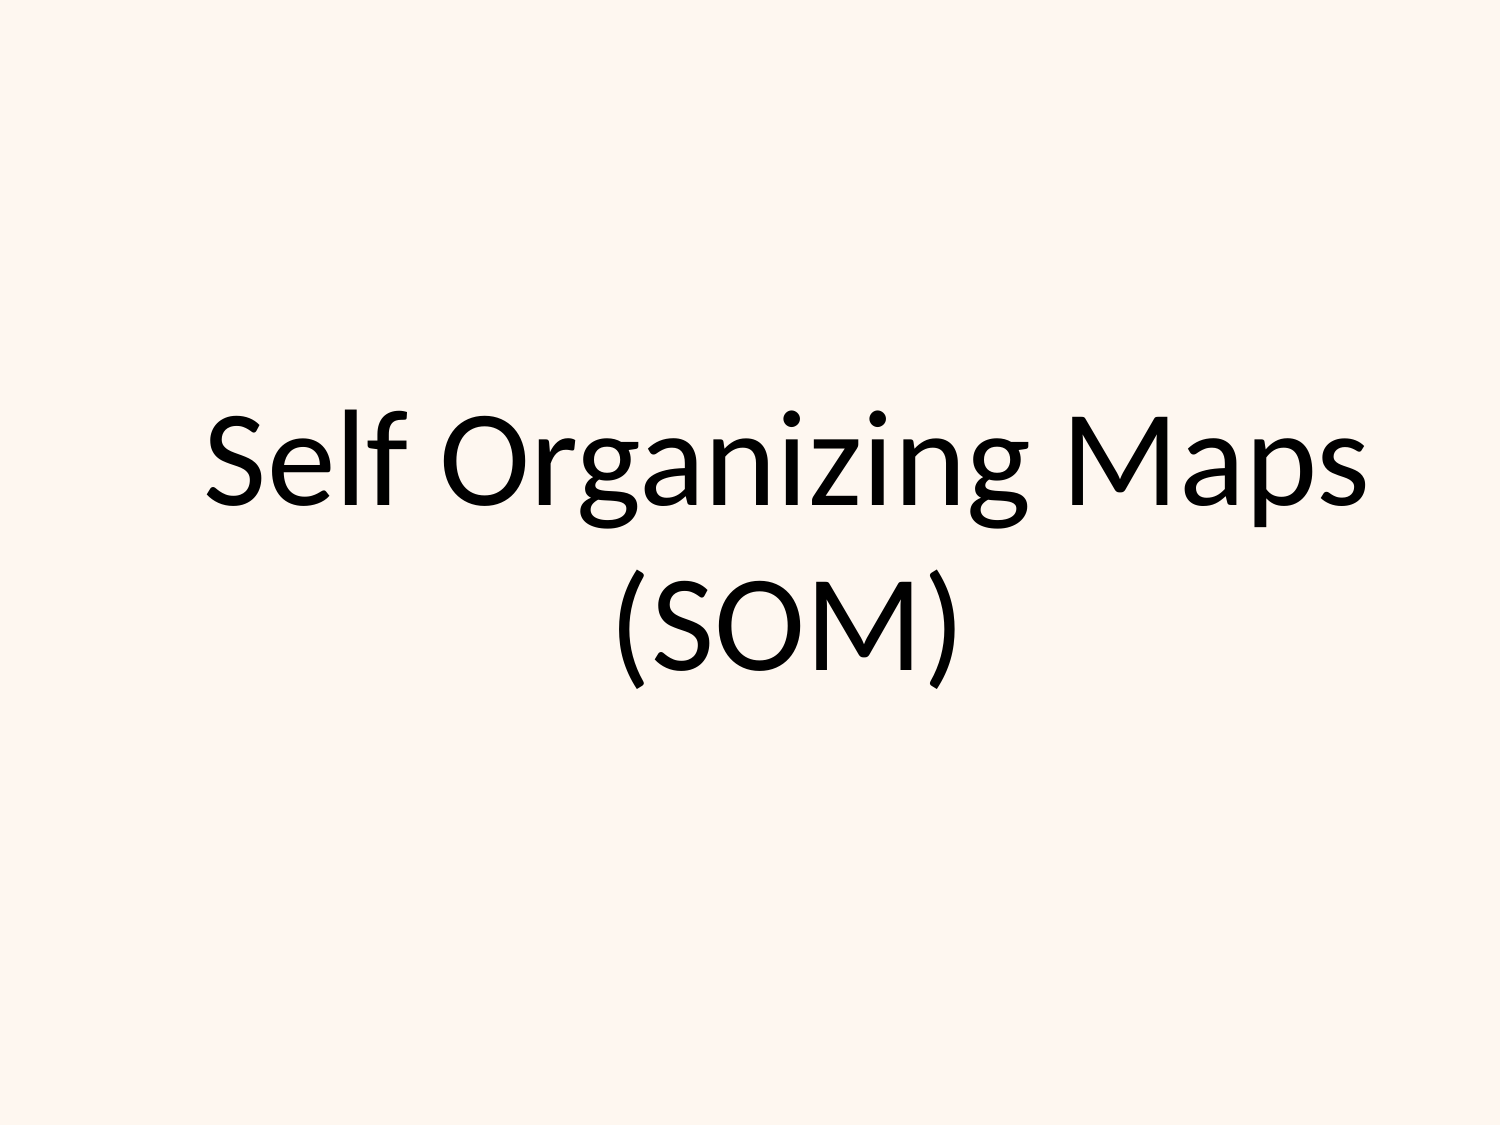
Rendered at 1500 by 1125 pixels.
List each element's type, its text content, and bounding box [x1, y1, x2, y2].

title Self Organizing Maps (SOM) [150, 412, 1425, 654]
